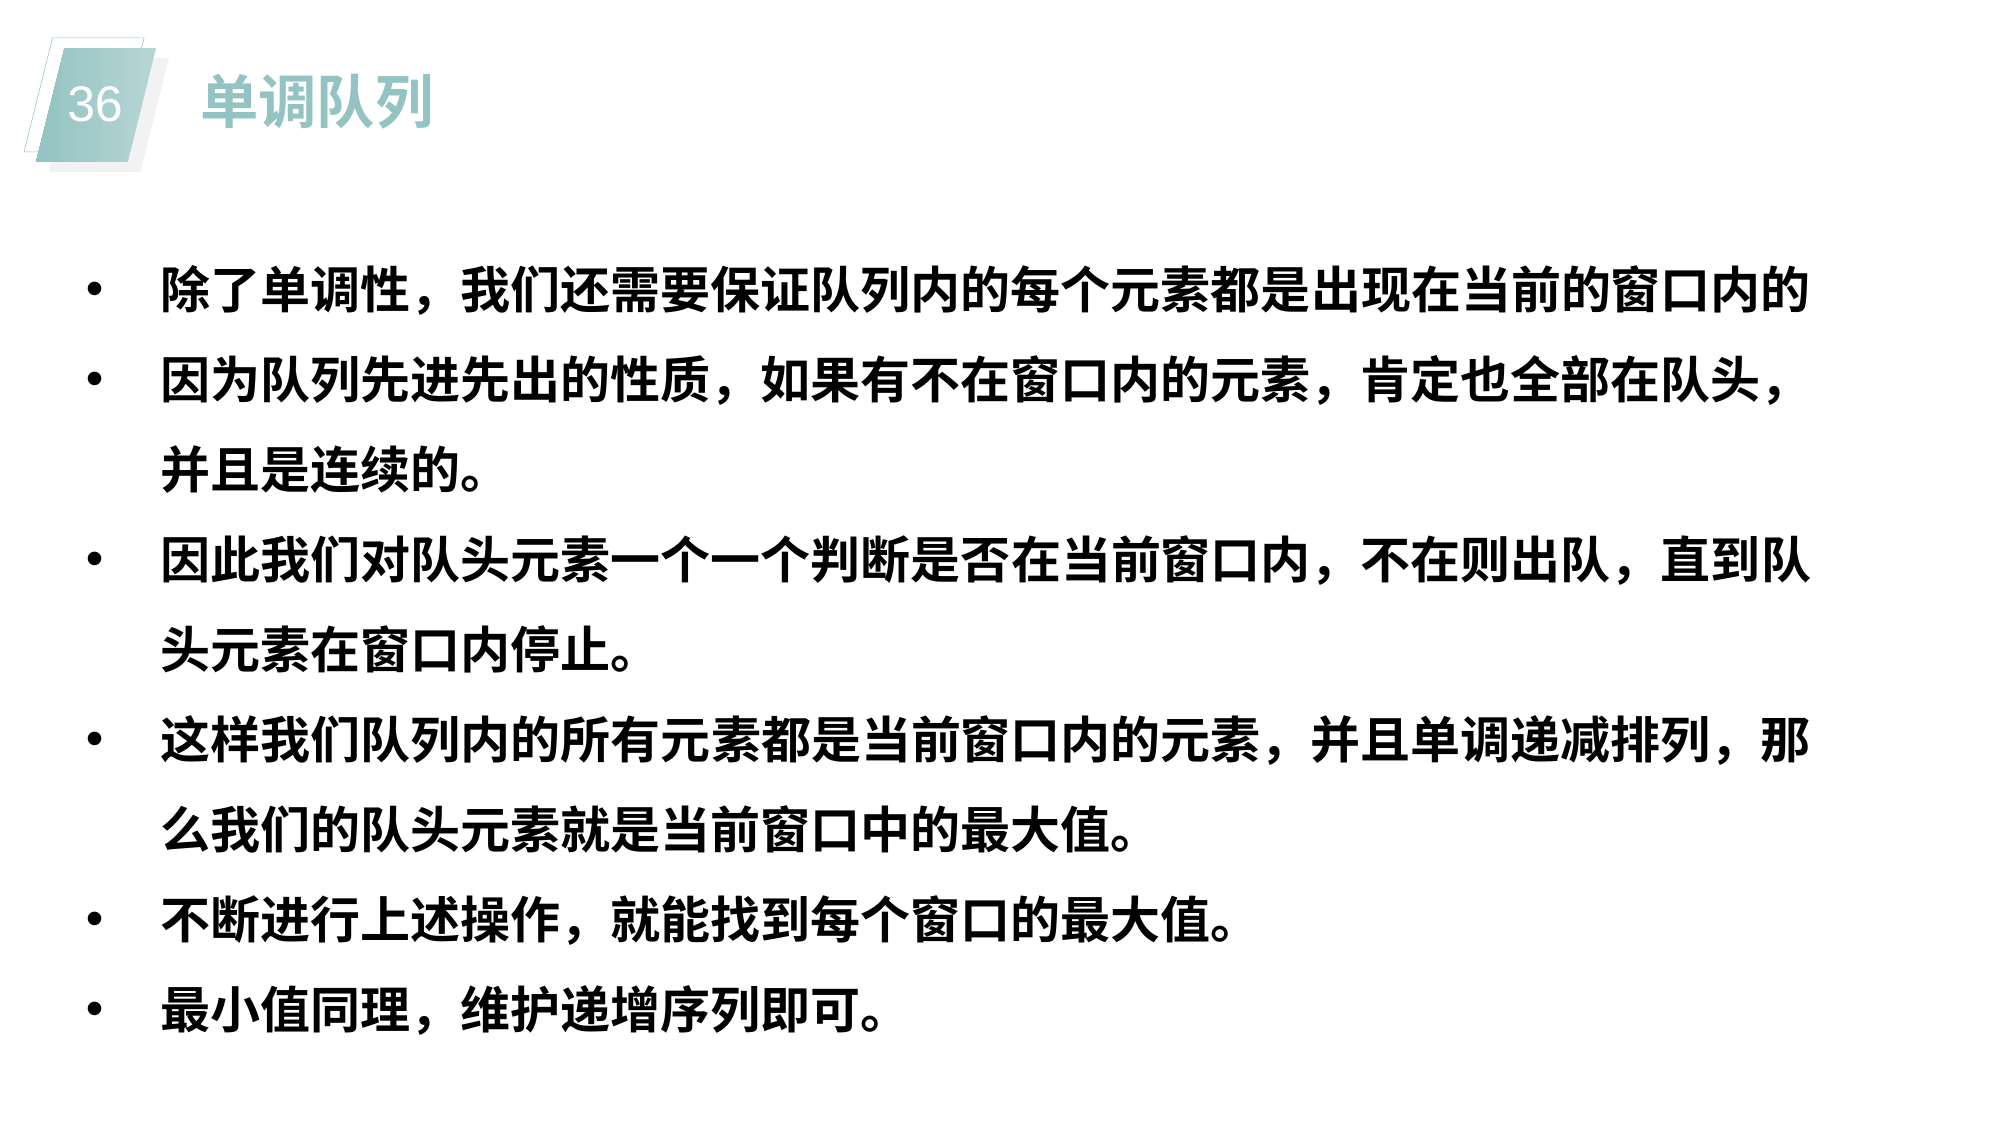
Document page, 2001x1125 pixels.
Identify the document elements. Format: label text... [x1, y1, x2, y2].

text_box 除了单调性，我们还需要保证队列内的每个元素都是出现在当前的窗口内的 因为队列先进先出的性质，如果有不在窗口内的元素，肯定也全部在队头，并且是连续的。 因此我们对队头元素一个一个判断是否在当前窗口内，不在则出队，直到队头元素在窗口内停止。 这样我们队列内的所有元素都是当前窗口内的元素，并且单调递减排列，那么我们的队头元素就是当前窗口中的最大值。 不断进行上述操作，就能找到每个窗口的最大值。 最小值同理，维护递增序列即可。 [71, 221, 1827, 1046]
text_box 单调队列 [185, 58, 540, 143]
